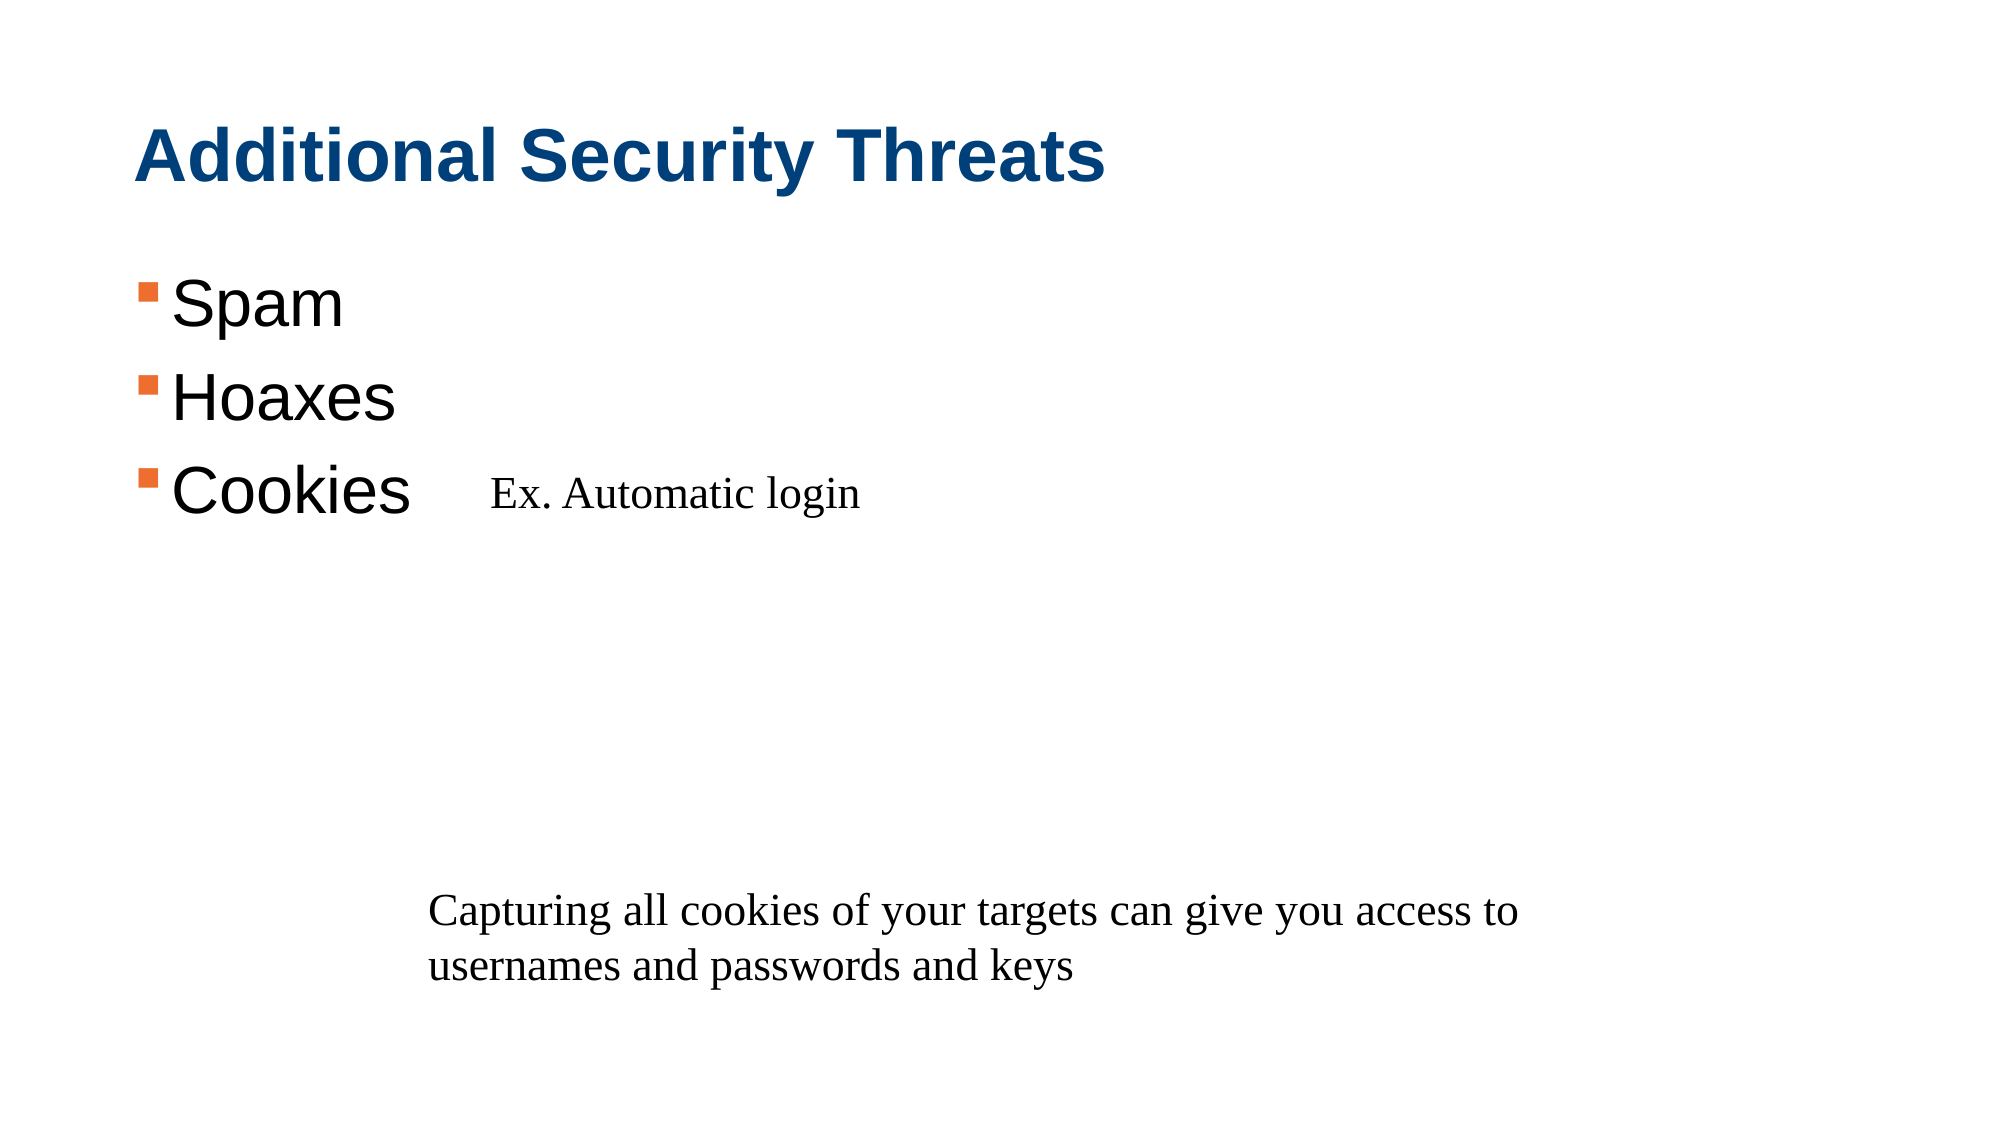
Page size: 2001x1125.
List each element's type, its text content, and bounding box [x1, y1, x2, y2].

list Spam Hoaxes Cookies [117, 252, 1934, 976]
text_box Capturing all cookies of your targets can give you access to usernames and passwords and keys [413, 872, 1687, 997]
text_box Ex. Automatic login [475, 455, 1749, 525]
title Additional Security Threats [117, 49, 1934, 252]
